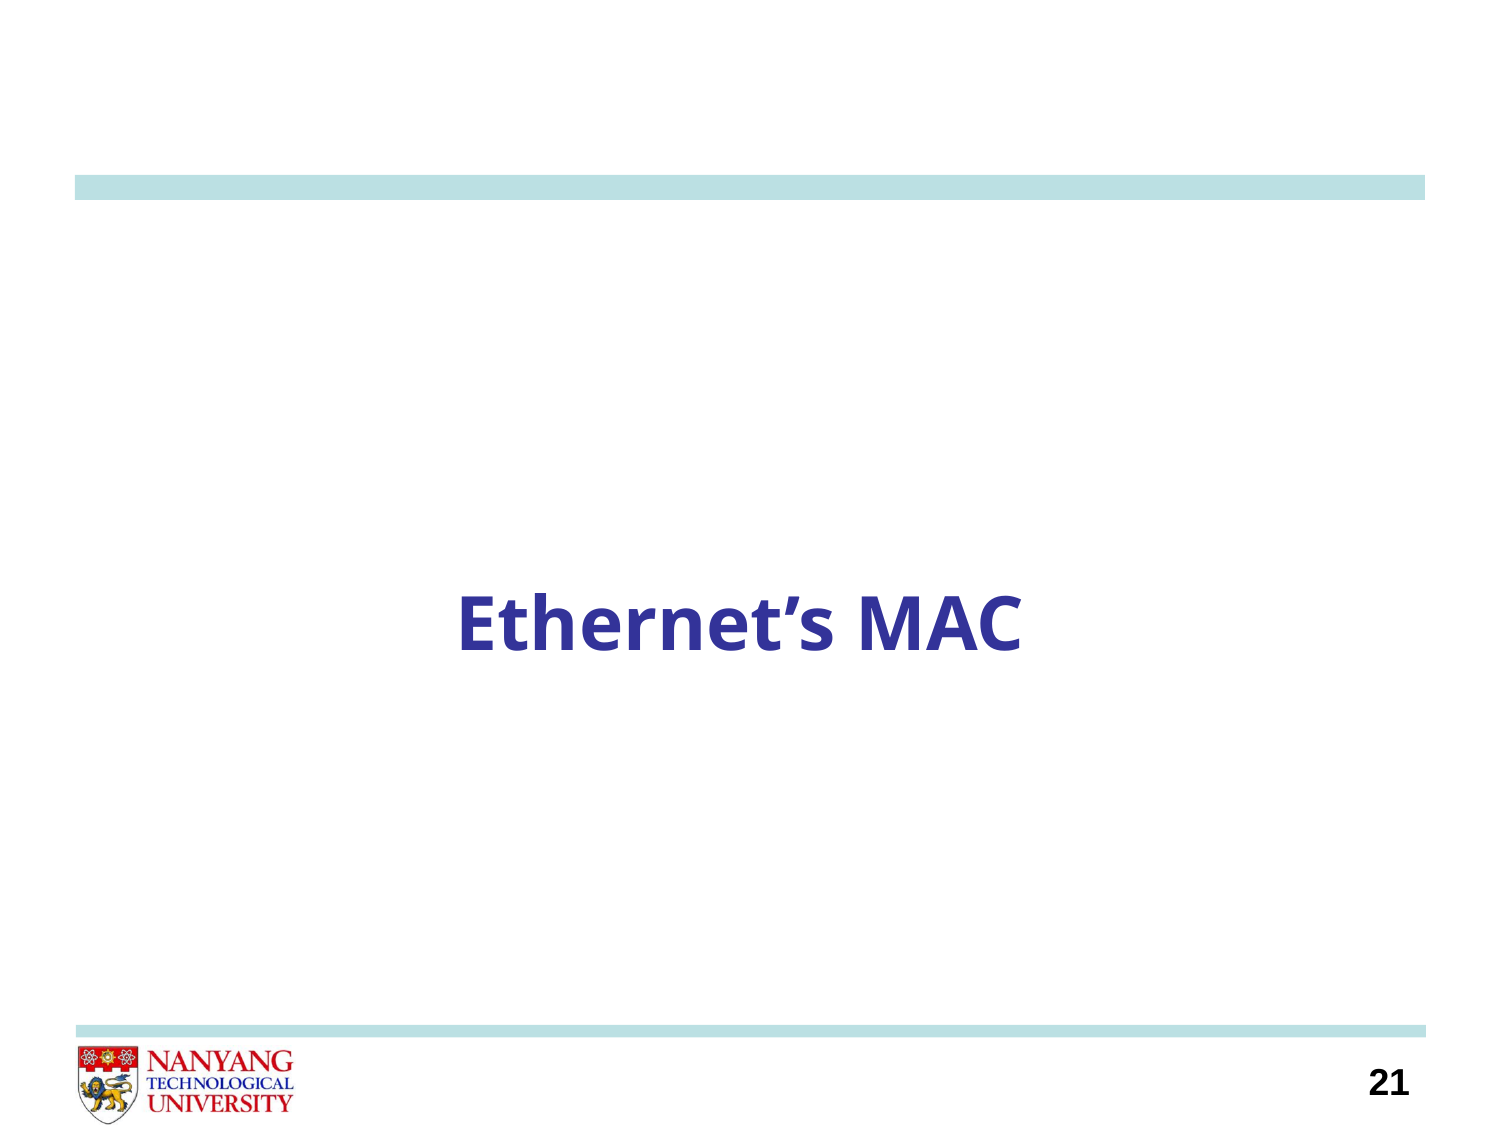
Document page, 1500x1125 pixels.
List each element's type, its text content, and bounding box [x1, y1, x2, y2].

picture [75, 1045, 296, 1125]
slide_number 21 [1325, 1050, 1425, 1113]
title Ethernet’s MAC [112, 500, 1388, 742]
